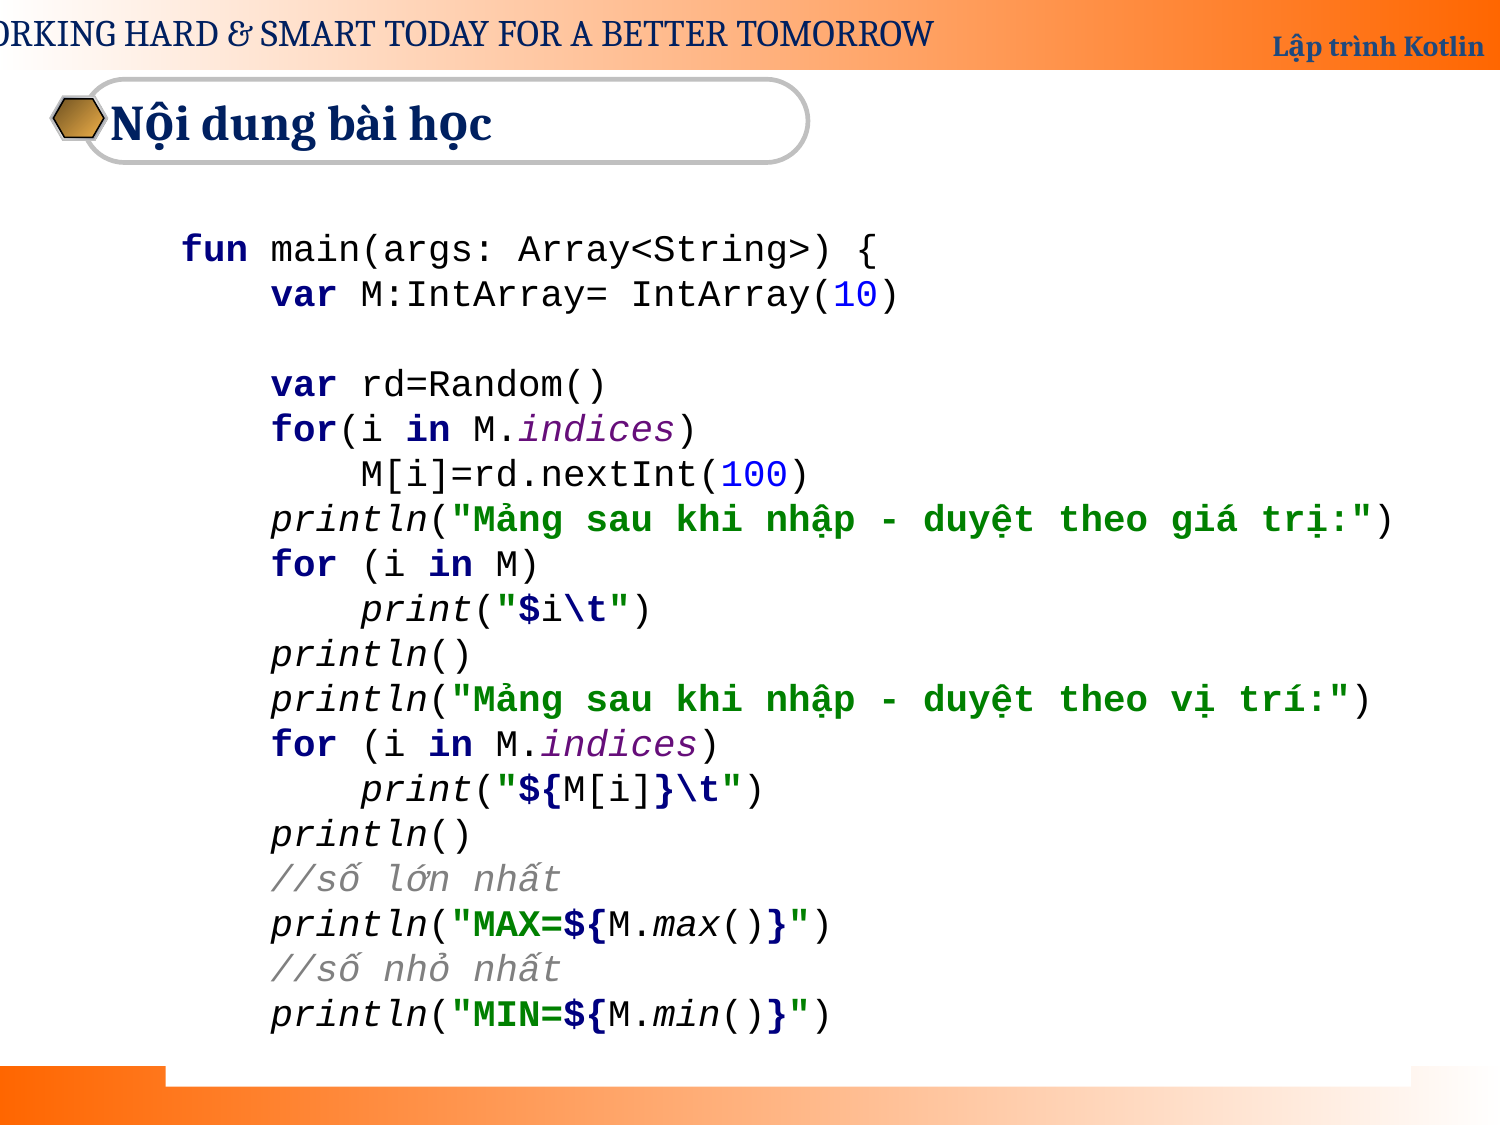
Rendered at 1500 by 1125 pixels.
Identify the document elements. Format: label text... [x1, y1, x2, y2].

text_box fun main(args: Array<String>) { var M:IntArray= IntArray(10) var rd=Random() for(i in M.indices) M[i]=rd.nextInt(100) println("Mảng sau khi nhập - duyệt theo giá trị:") for (i in M) print("$i\t") println() println("Mảng sau khi nhập - duyệt theo vị trí:") for (i in M.indices) print("${M[i]}\t") println() //số lớn nhất println("MAX=${M.max()}") //số nhỏ nhất println("MIN=${M.min()}") [165, 216, 1411, 1087]
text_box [49, 78, 809, 163]
